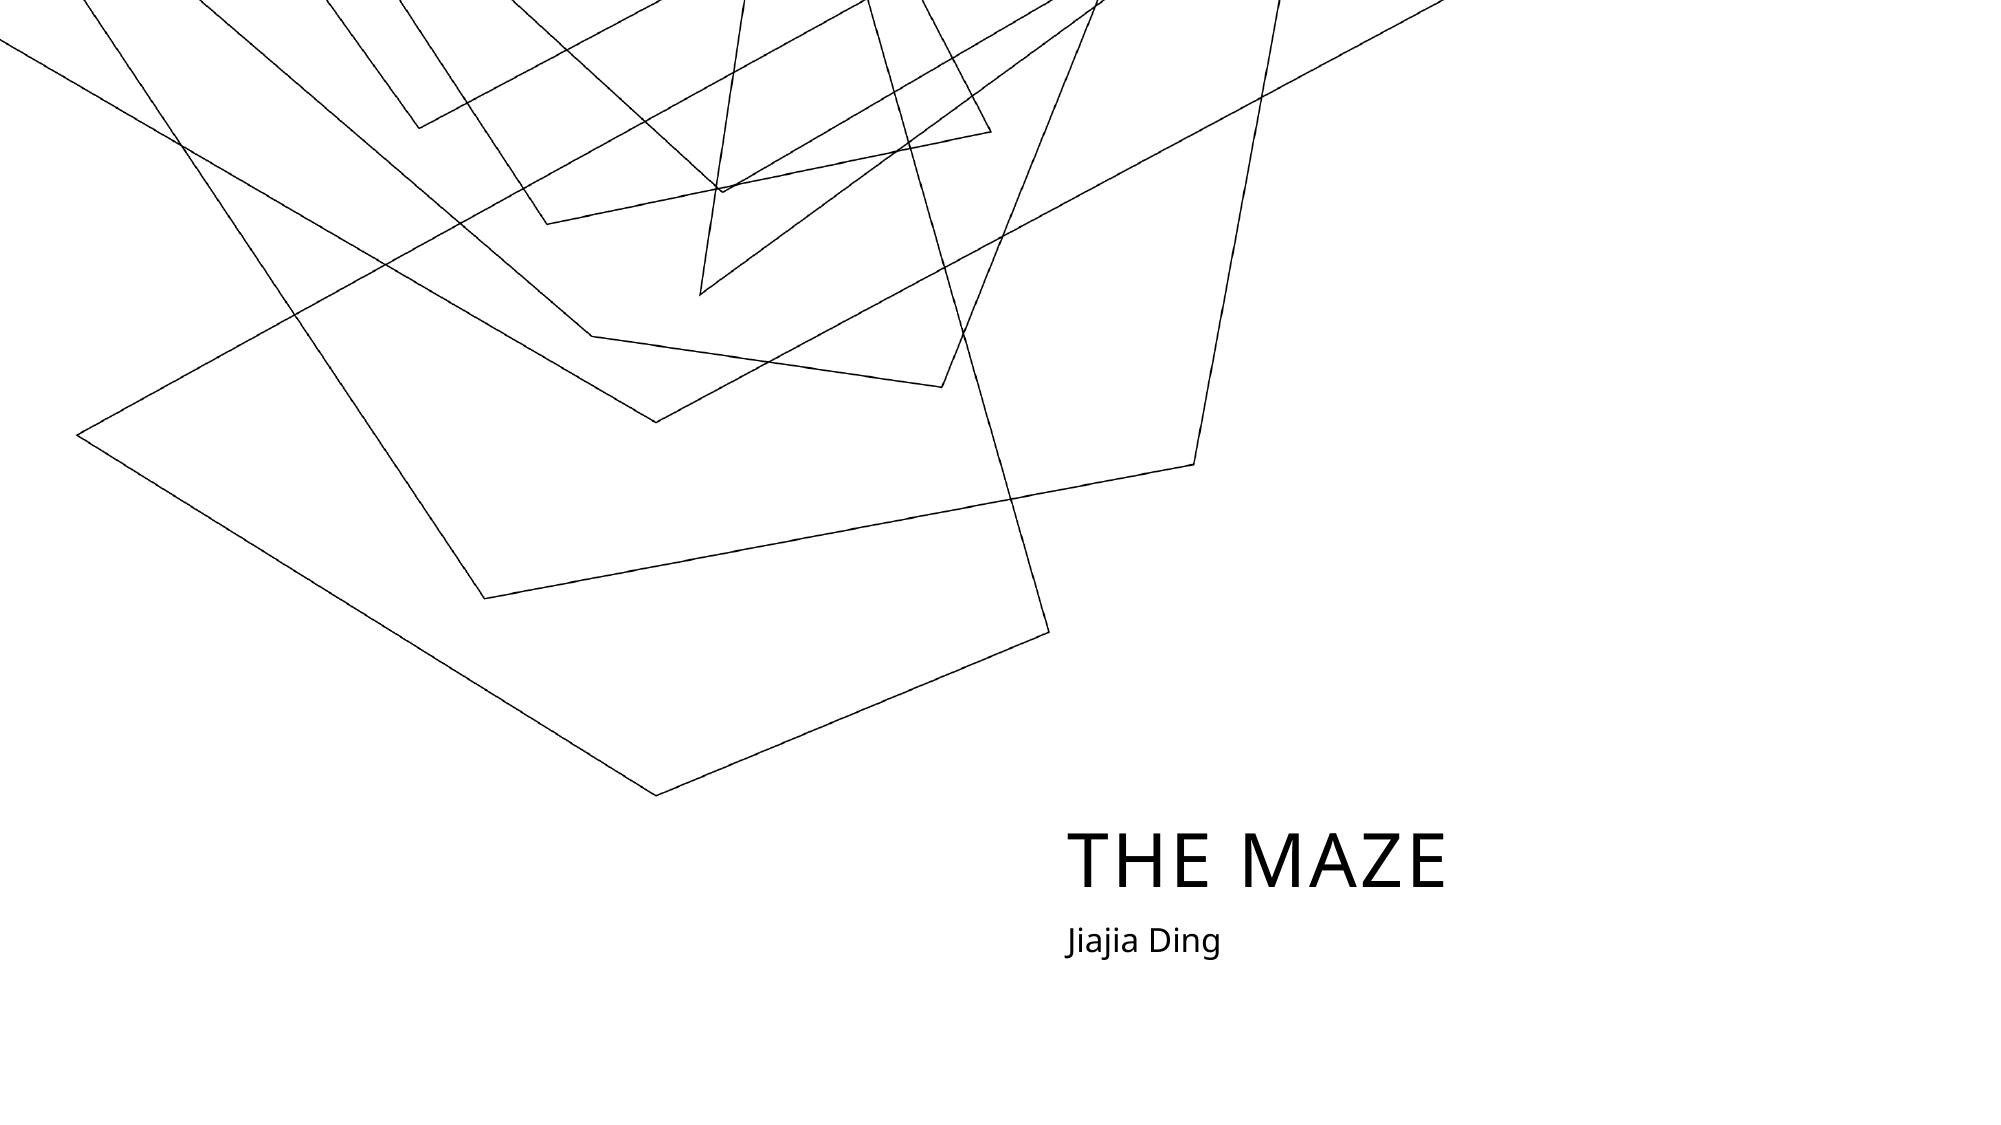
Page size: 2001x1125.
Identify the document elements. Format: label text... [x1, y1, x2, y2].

subtitle Jiajia Ding [1052, 916, 1864, 982]
title The MAZE [1052, 727, 1864, 912]
picture [0, 0, 1557, 830]
